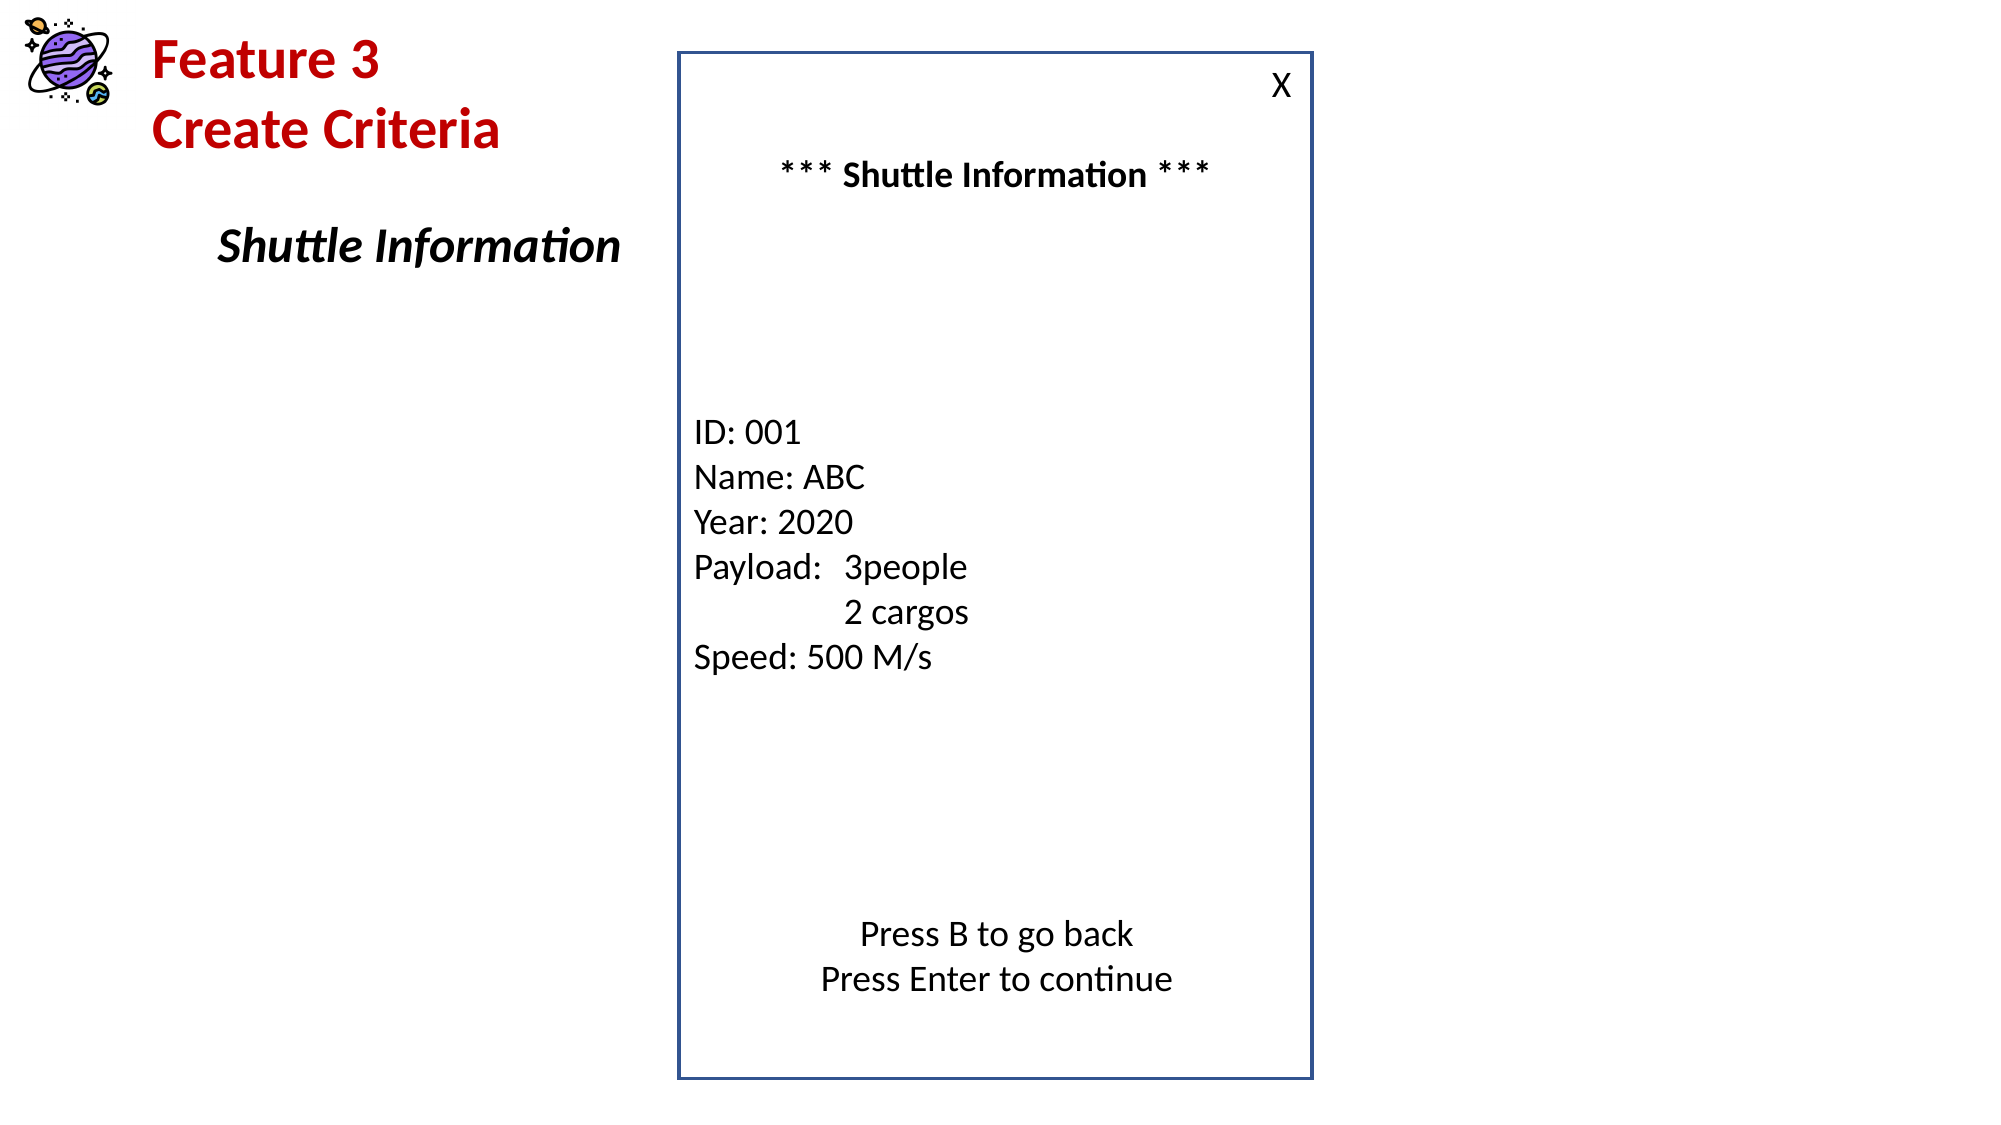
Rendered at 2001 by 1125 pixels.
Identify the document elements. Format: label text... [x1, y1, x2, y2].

text_box X [1257, 52, 1360, 113]
text_box Shuttle Information [202, 204, 637, 280]
text_box [678, 51, 1313, 1080]
text_box ID: 001 Name: ABC Year: 2020 Payload: 3people 2 cargos Speed: 500 M/s [679, 309, 1309, 685]
text_box *** Shuttle Information *** [679, 142, 1312, 203]
text_box Press B to go back Press Enter to continue [682, 901, 1312, 1007]
text_box Feature 3 Create Criteria [138, 12, 517, 168]
picture [0, 0, 136, 130]
